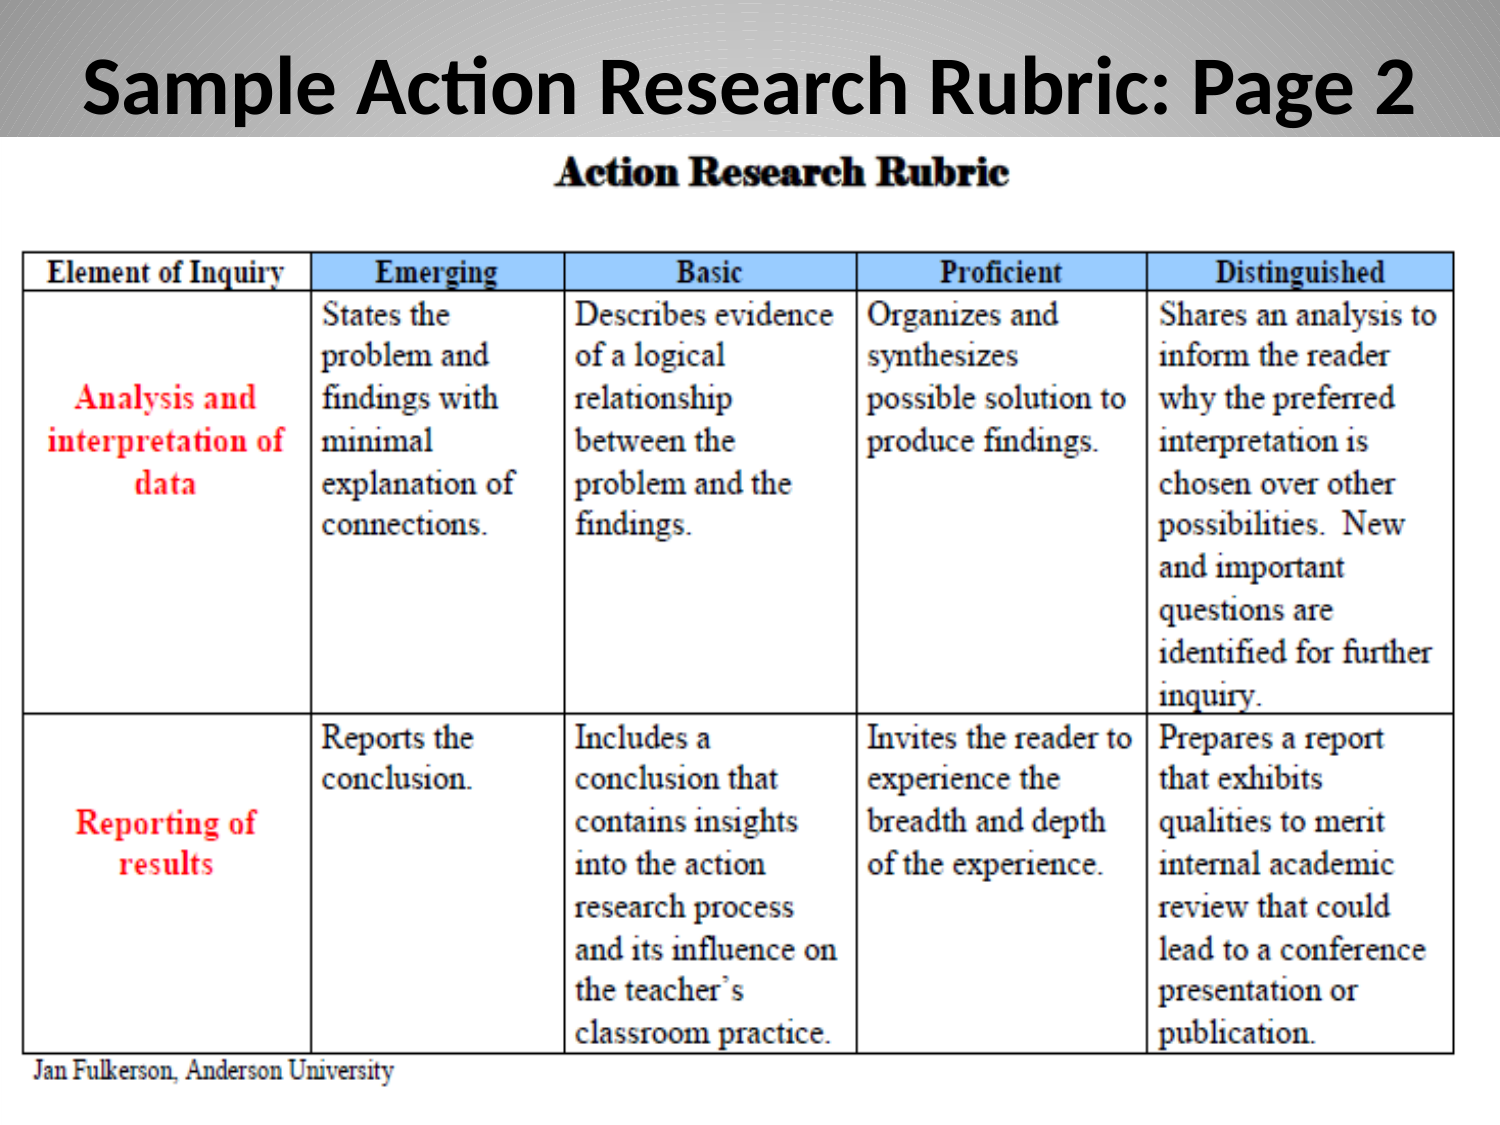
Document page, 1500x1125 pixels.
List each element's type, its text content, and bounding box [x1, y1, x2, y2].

title Sample Action Research Rubric: Page 2 [0, 0, 1500, 137]
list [0, 137, 1500, 1125]
